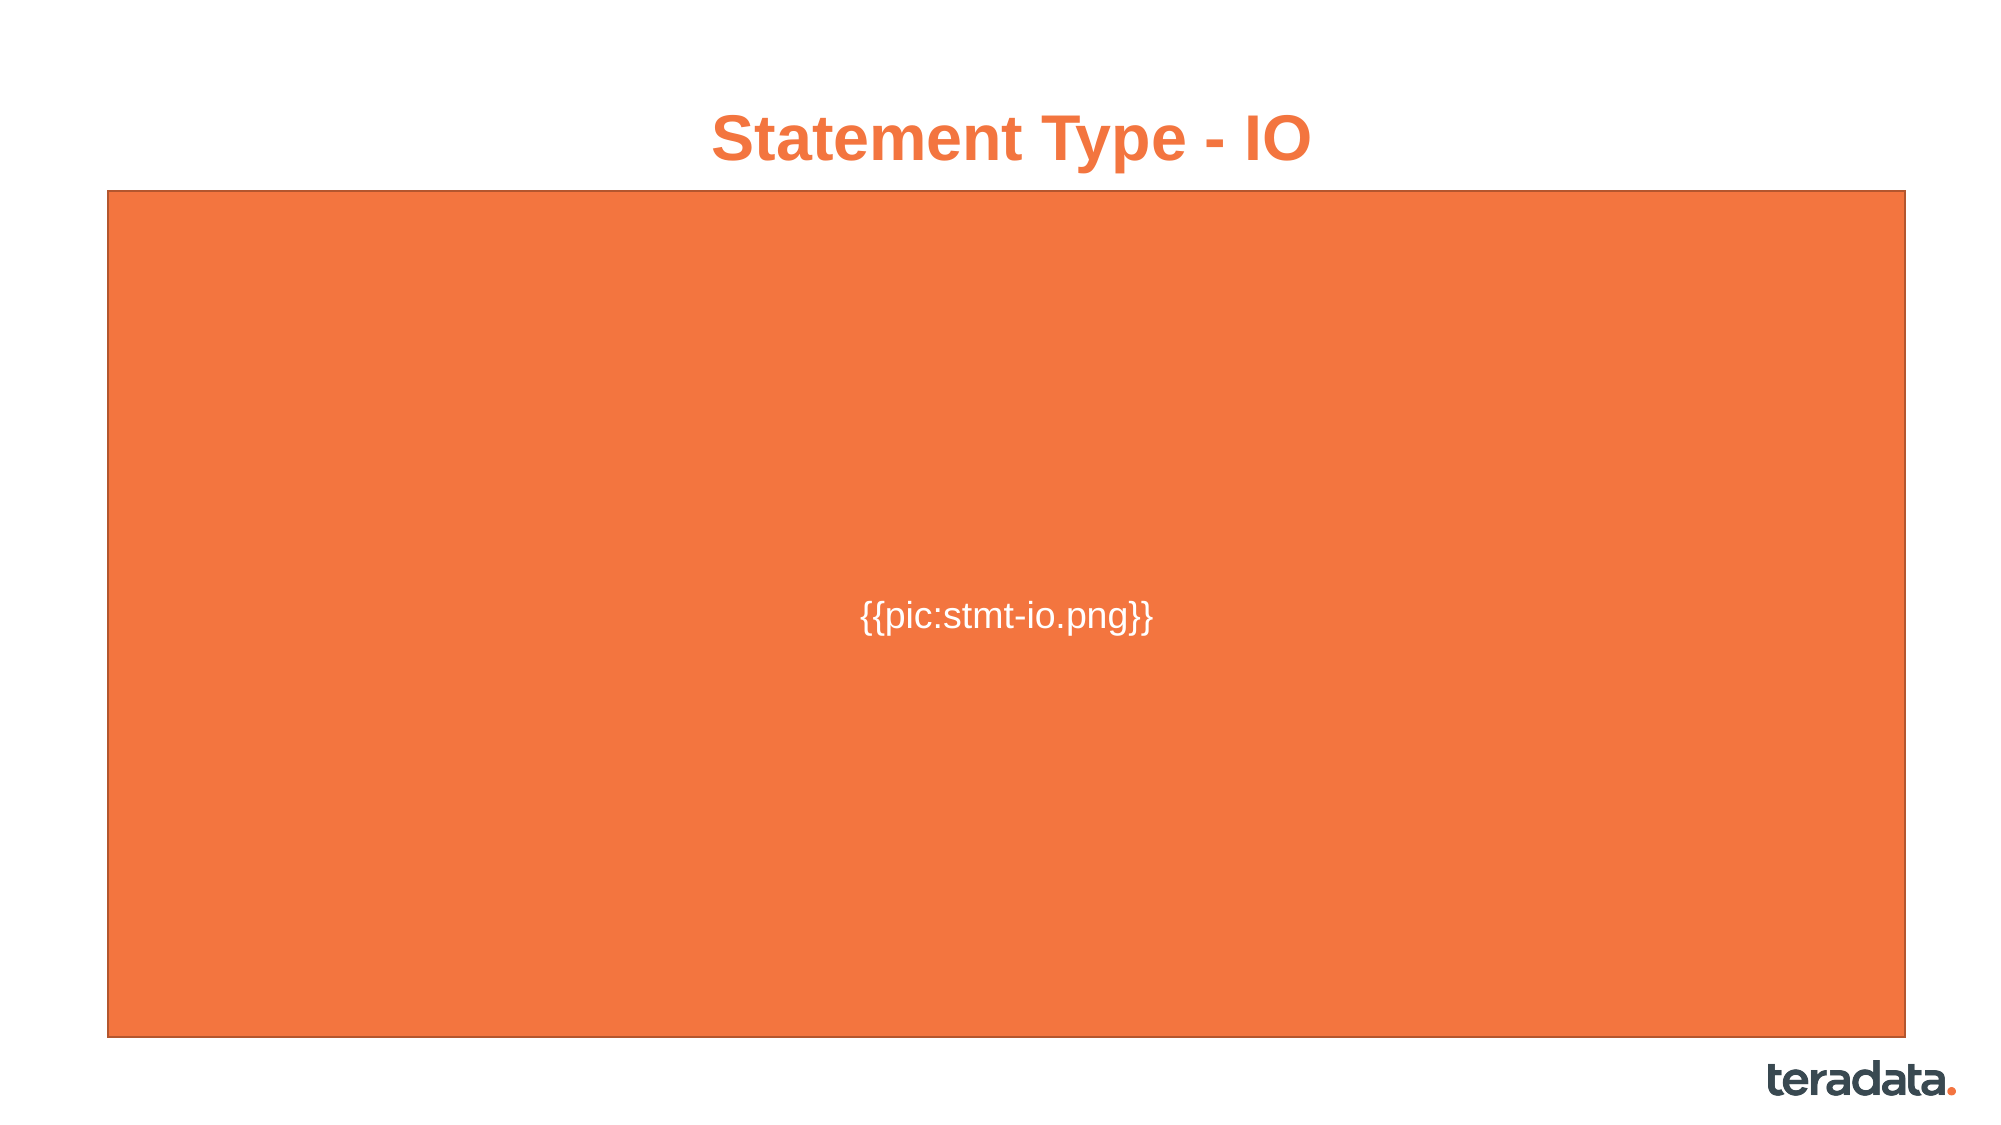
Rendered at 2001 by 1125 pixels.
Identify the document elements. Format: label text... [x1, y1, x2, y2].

picture [1768, 1060, 1956, 1096]
title Statement Type - IO [96, 64, 1928, 183]
text_box {{pic:stmt-io.png}} [107, 190, 1906, 1038]
